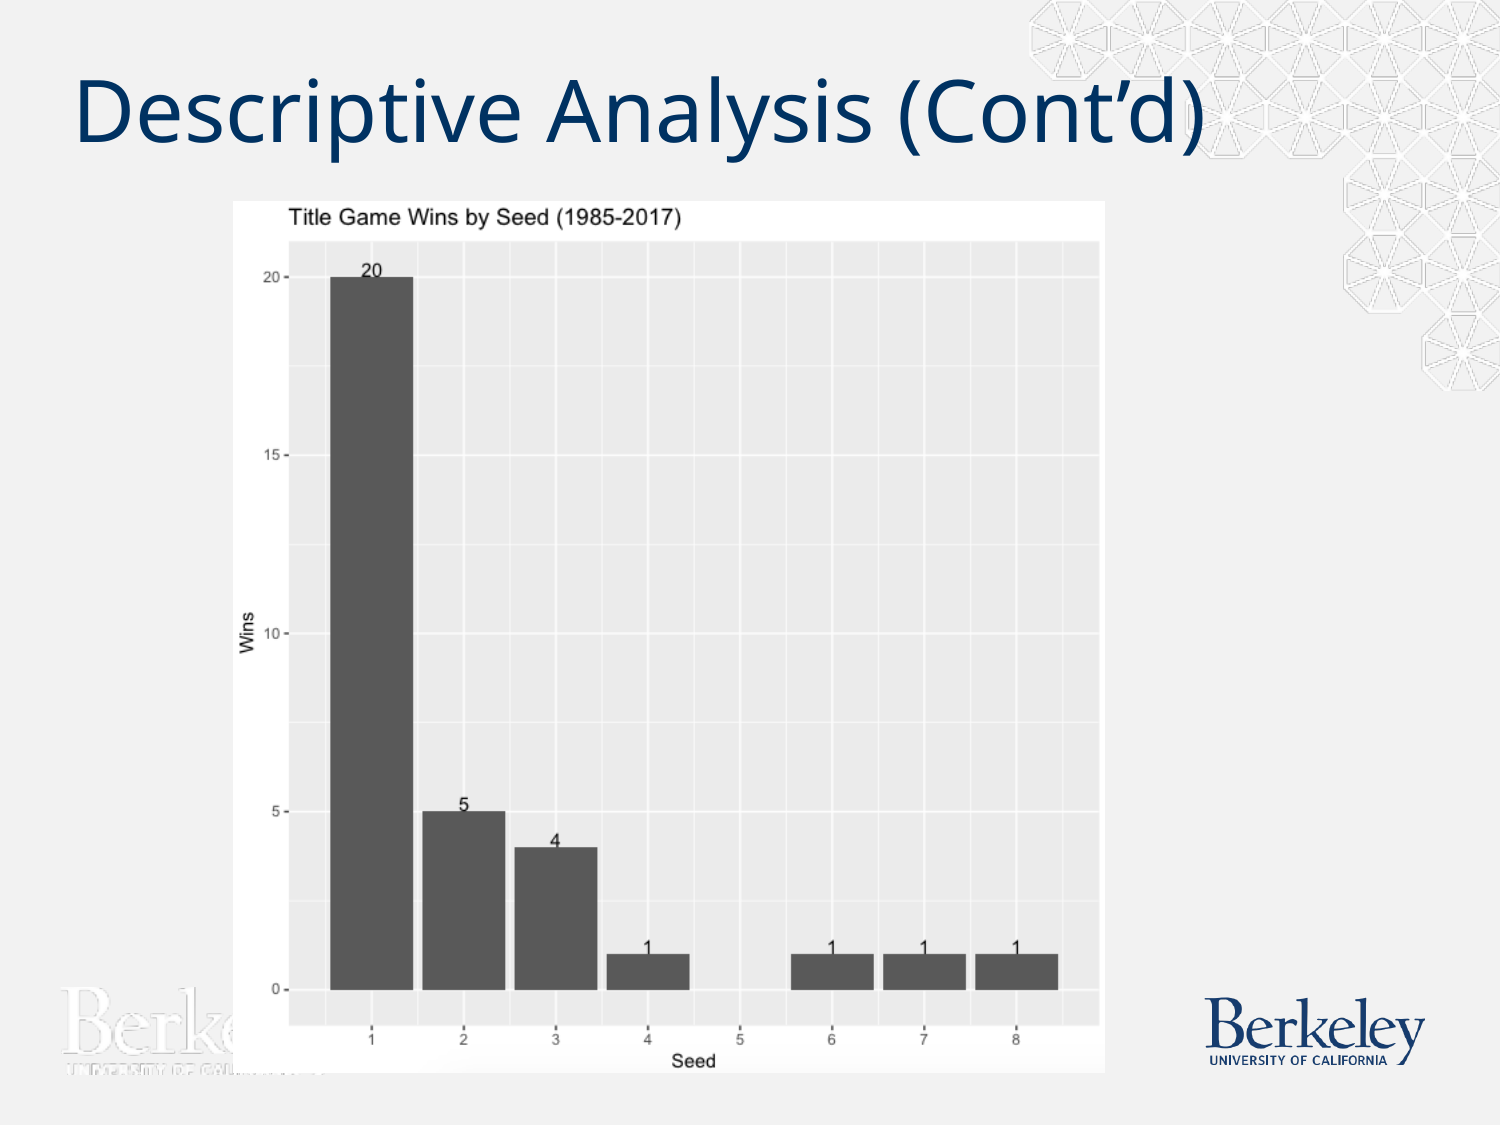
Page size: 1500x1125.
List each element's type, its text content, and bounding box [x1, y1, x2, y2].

picture [233, 201, 1106, 1073]
title Descriptive Analysis (Cont’d) [57, 13, 1282, 202]
